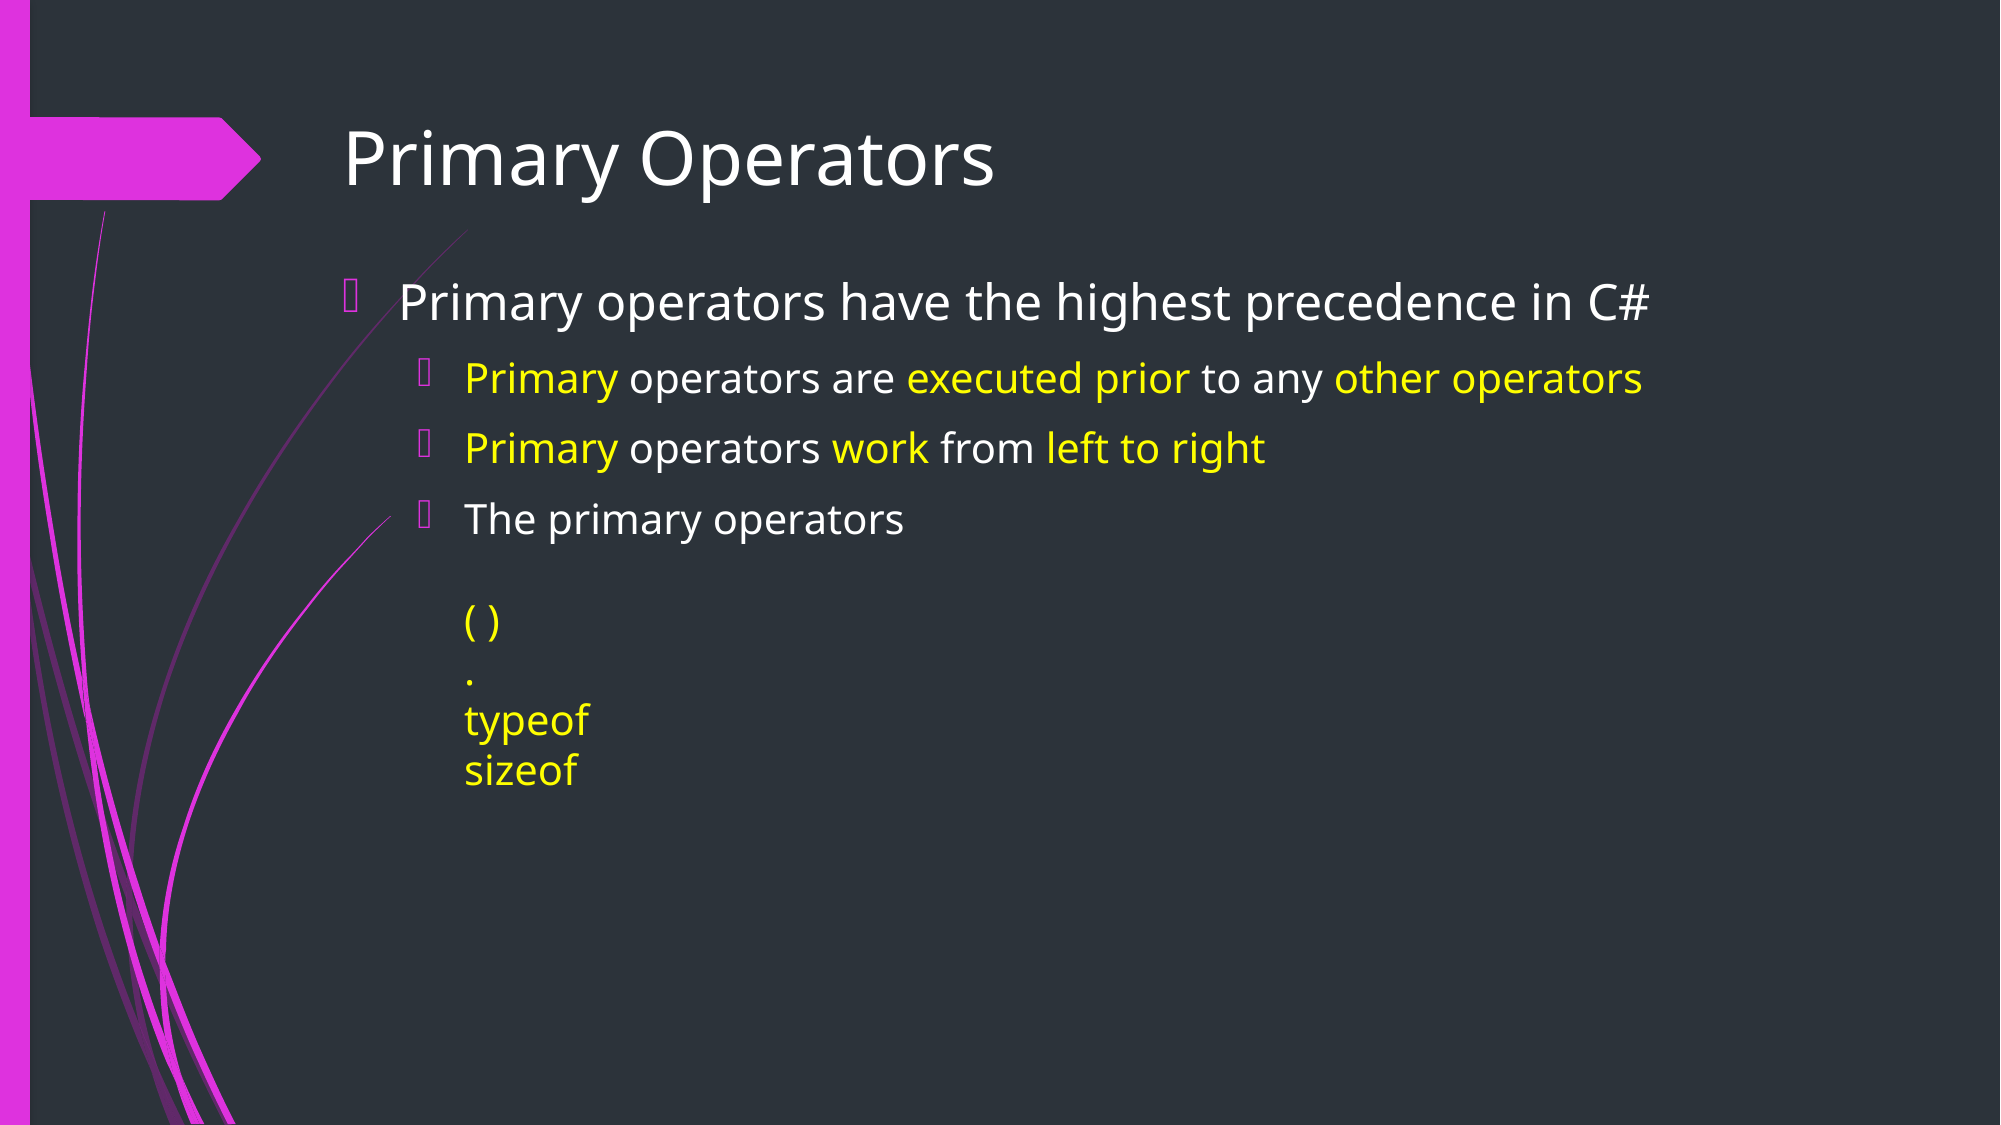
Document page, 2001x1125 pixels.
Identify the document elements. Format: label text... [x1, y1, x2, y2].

title Primary Operators [327, 102, 1888, 262]
list Primary operators have the highest precedence in C# Primary operators are executed prior to any other operators Primary operators work from left to right The primary operators ( ) . typeof sizeof [327, 262, 1888, 970]
